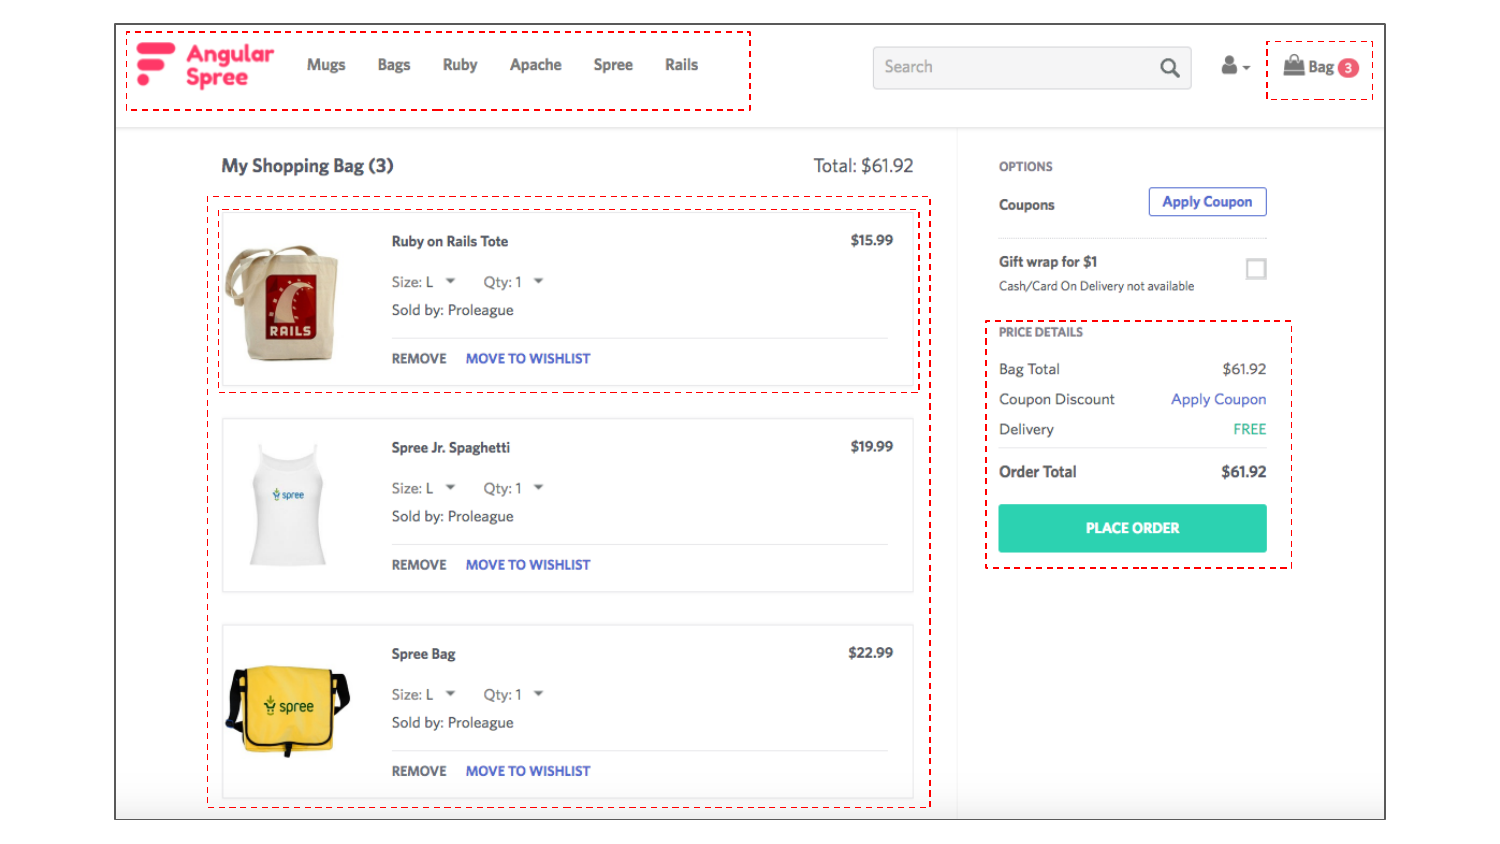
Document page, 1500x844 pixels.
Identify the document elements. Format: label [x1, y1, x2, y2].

picture [115, 24, 1385, 819]
